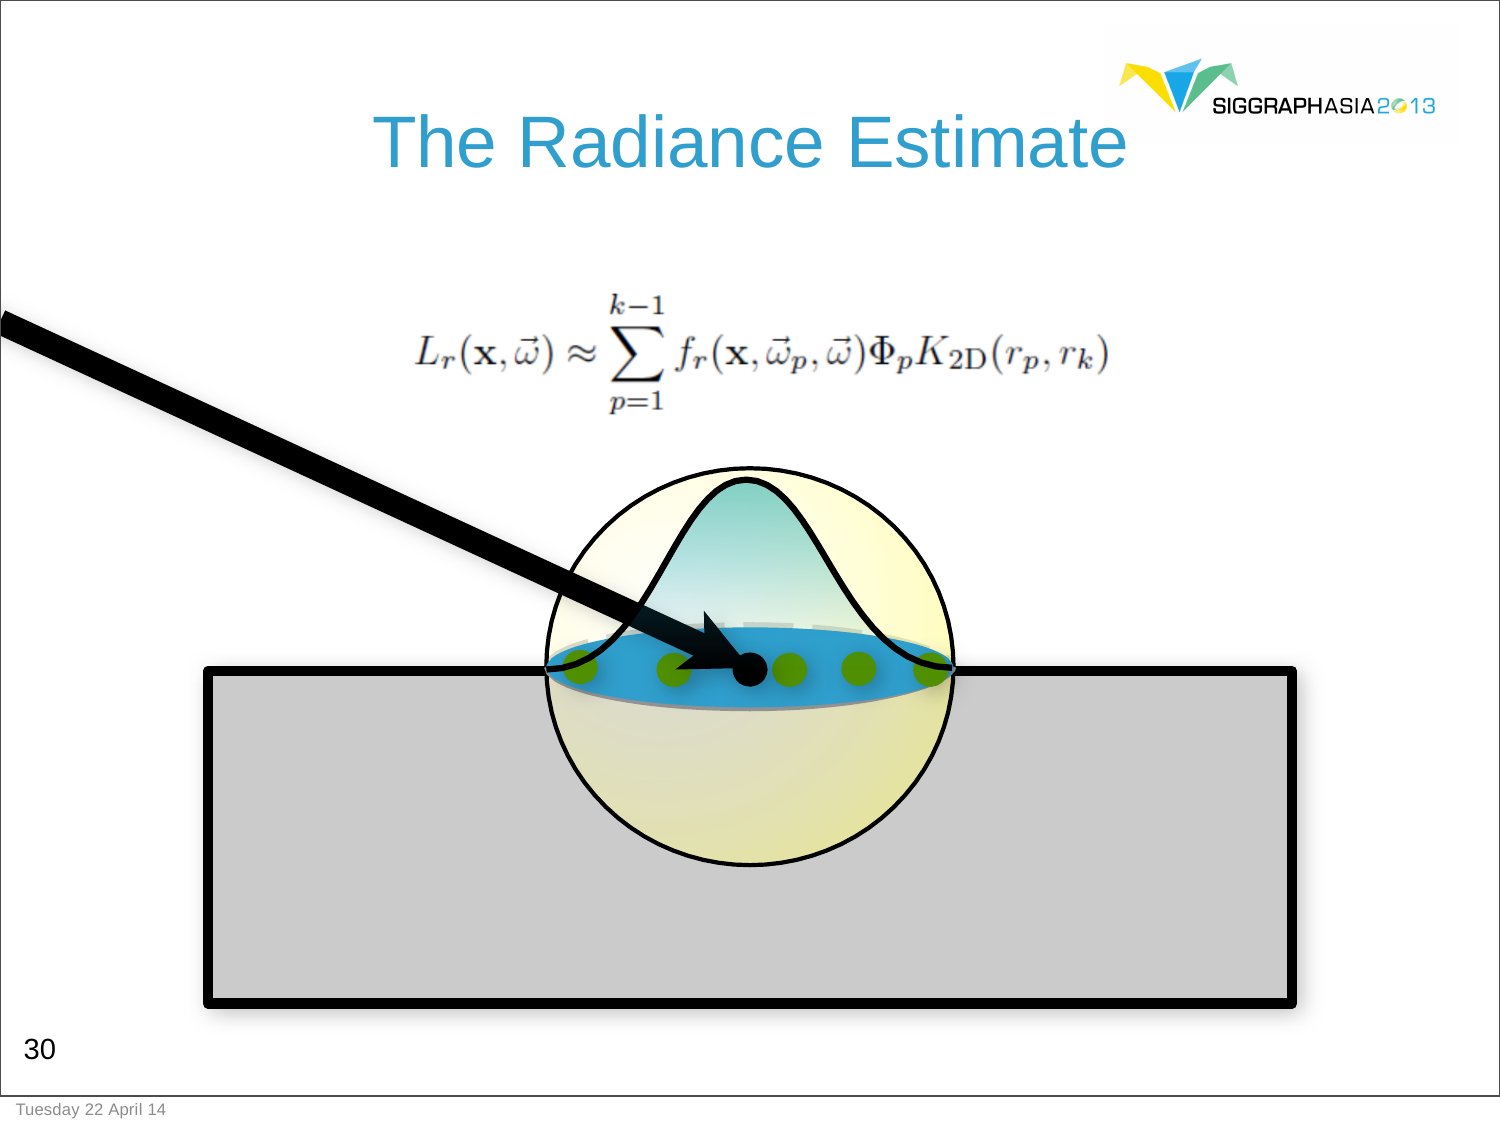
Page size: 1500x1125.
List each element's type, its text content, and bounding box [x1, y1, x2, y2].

text_box [0, 0, 1500, 1097]
footer Tuesday 22 April 14 [8, 1097, 172, 1121]
picture [398, 262, 1137, 441]
